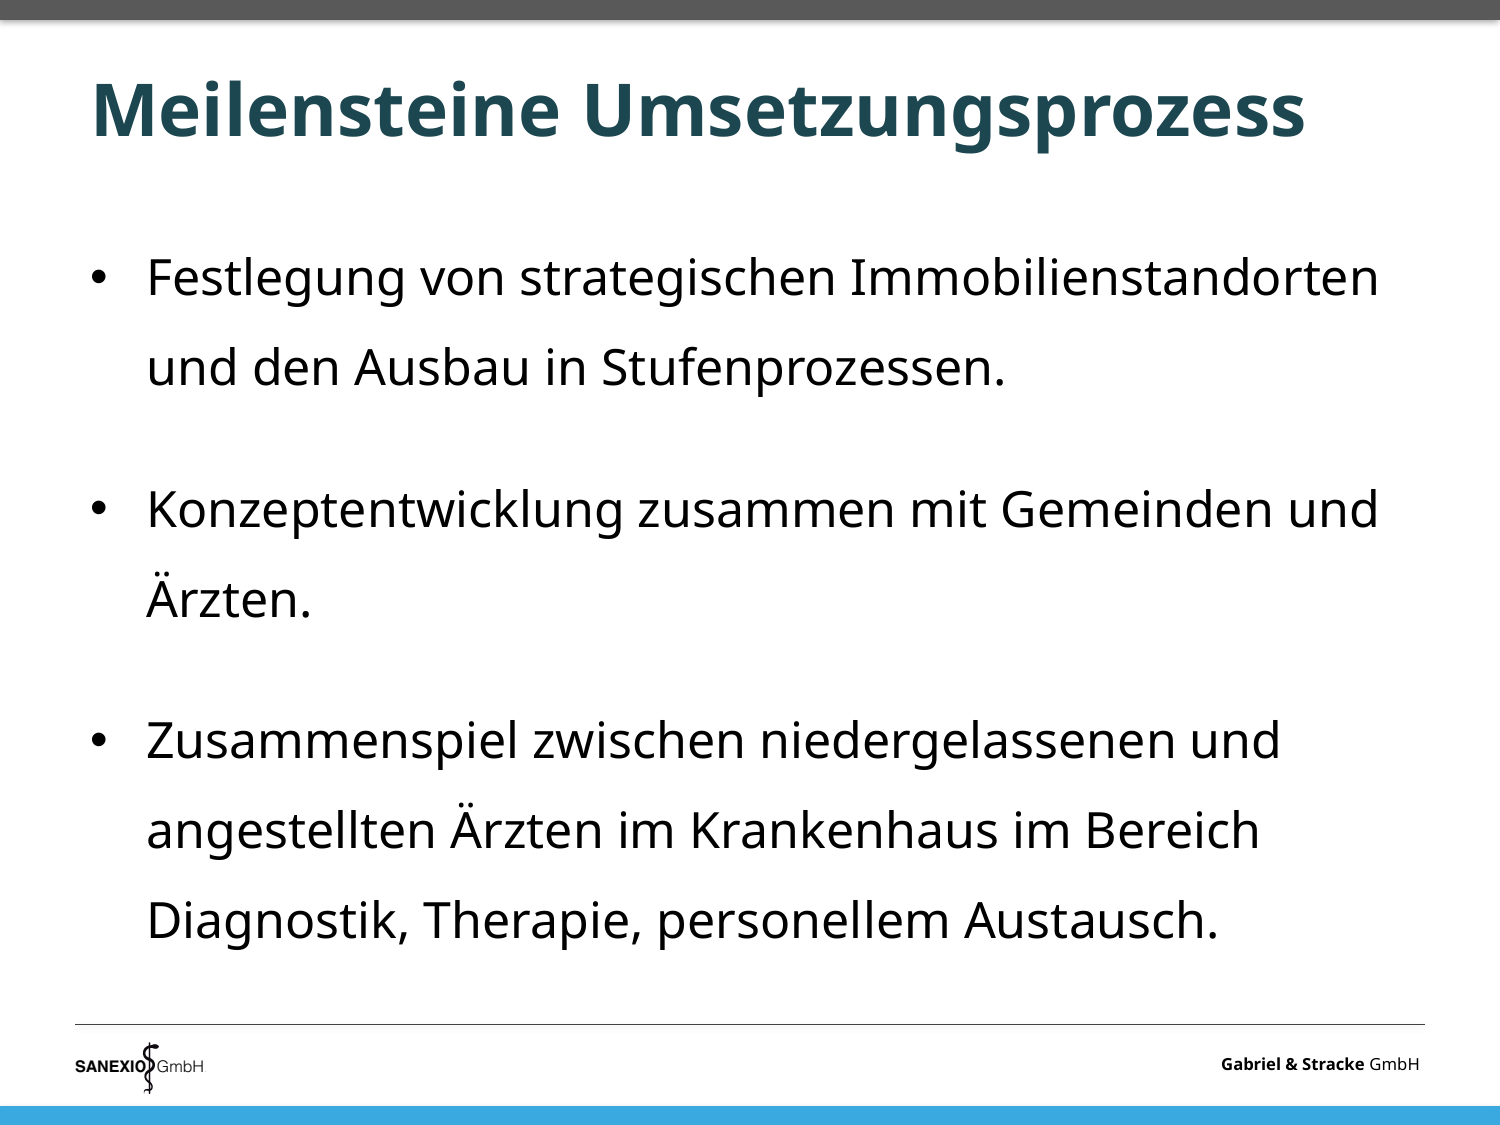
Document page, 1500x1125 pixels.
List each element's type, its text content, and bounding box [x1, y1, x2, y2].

title Meilensteine Umsetzungsprozess [75, 45, 1425, 170]
list Festlegung von strategischen Immobilienstandorten und den Ausbau in Stufenprozessen. Konzeptentwicklung zusammen mit Gemeinden und Ärzten. Zusammenspiel zwischen niedergelassenen und angestellten Ärzten im Krankenhaus im Bereich Diagnostik, Therapie, personellem Austausch. [75, 208, 1425, 1009]
